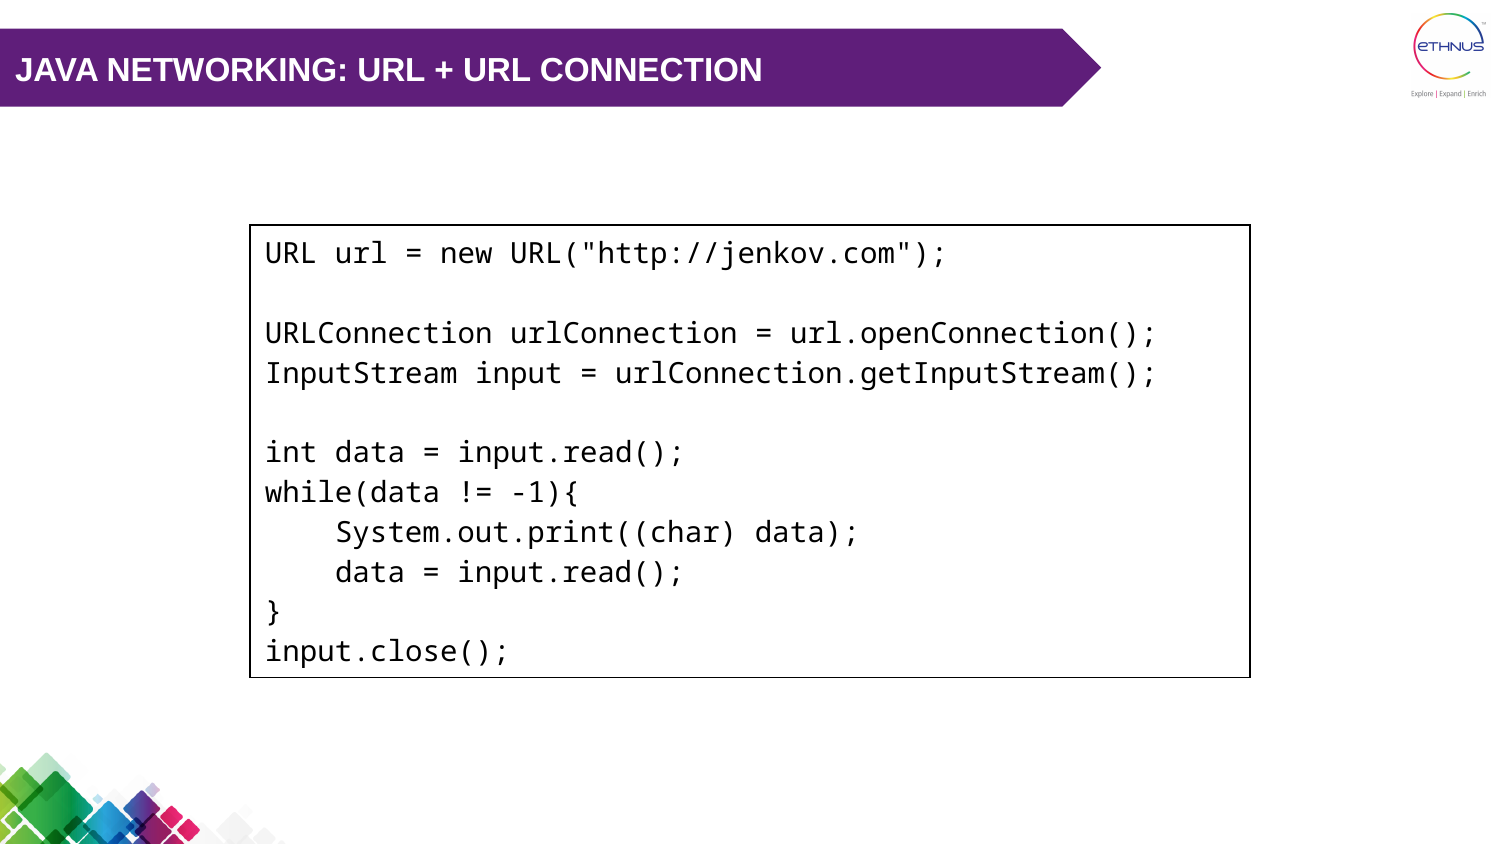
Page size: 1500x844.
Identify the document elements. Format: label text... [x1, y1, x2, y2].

picture [0, 744, 413, 844]
table_header URL url = new URL("http://jenkov.com"); URLConnection urlConnection = url.openConnection(); InputStream input = urlConnection.getInputStream(); int data = input.read(); while(data != -1){ System.out.print((char) data); data = input.read(); } input.close(); [251, 226, 1249, 677]
text_box JAVA NETWORKING: URL + URL CONNECTION [0, 28, 1102, 107]
picture [1411, 12, 1491, 99]
